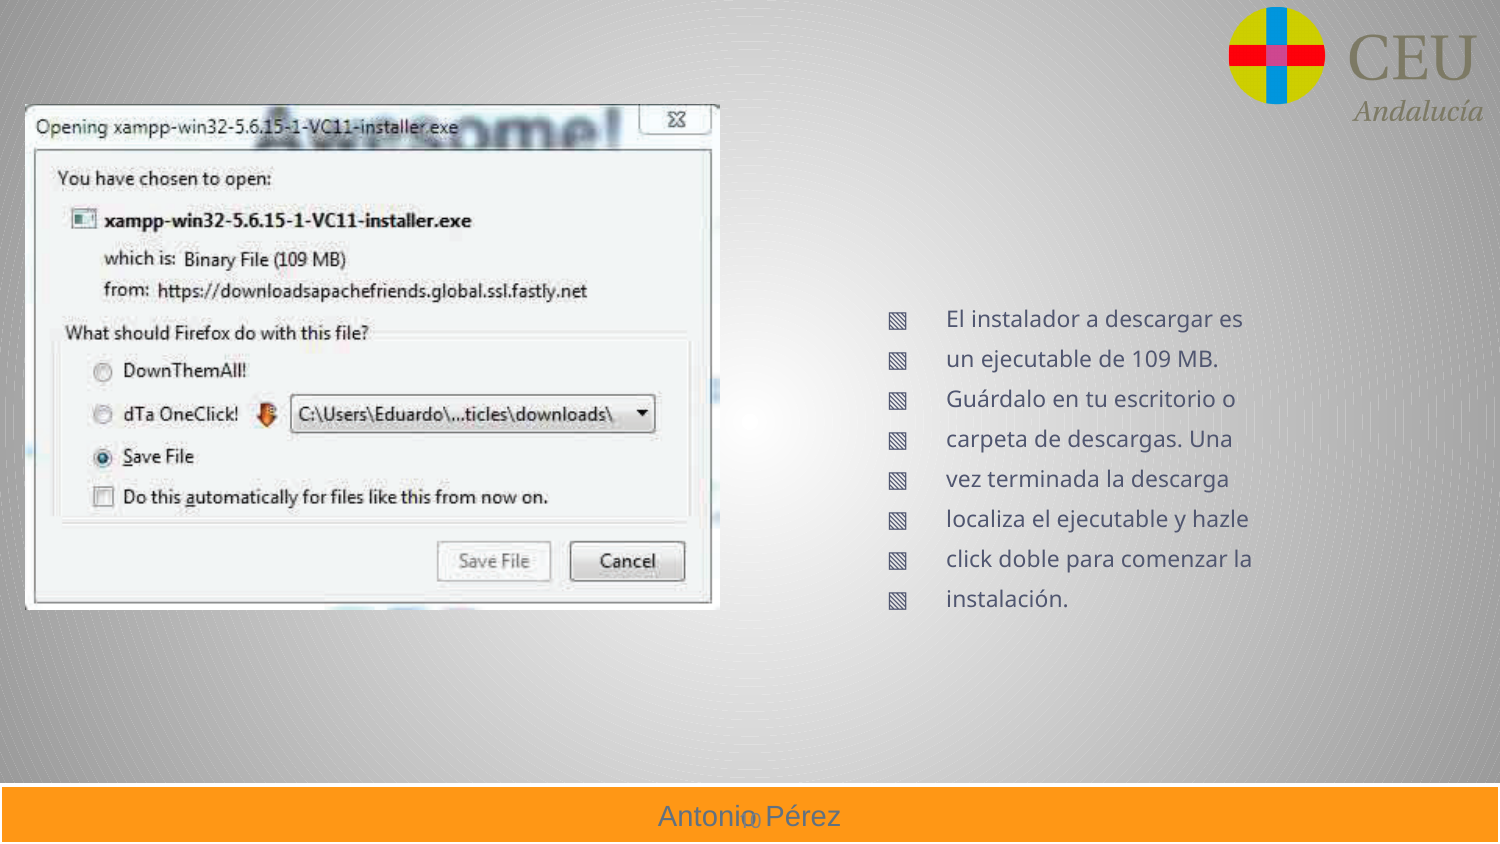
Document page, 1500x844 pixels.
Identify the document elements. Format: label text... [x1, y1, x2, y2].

text_box El instalador a descargar es un ejecutable de 109 MB. Guárdalo en tu escritorio o carpeta de descargas. Una vez terminada la descarga localiza el ejecutable y hazle click doble para comenzar la instalación. [856, 290, 1277, 830]
slide_number 10 [705, 792, 795, 844]
picture [25, 104, 721, 610]
picture [1216, 0, 1500, 137]
